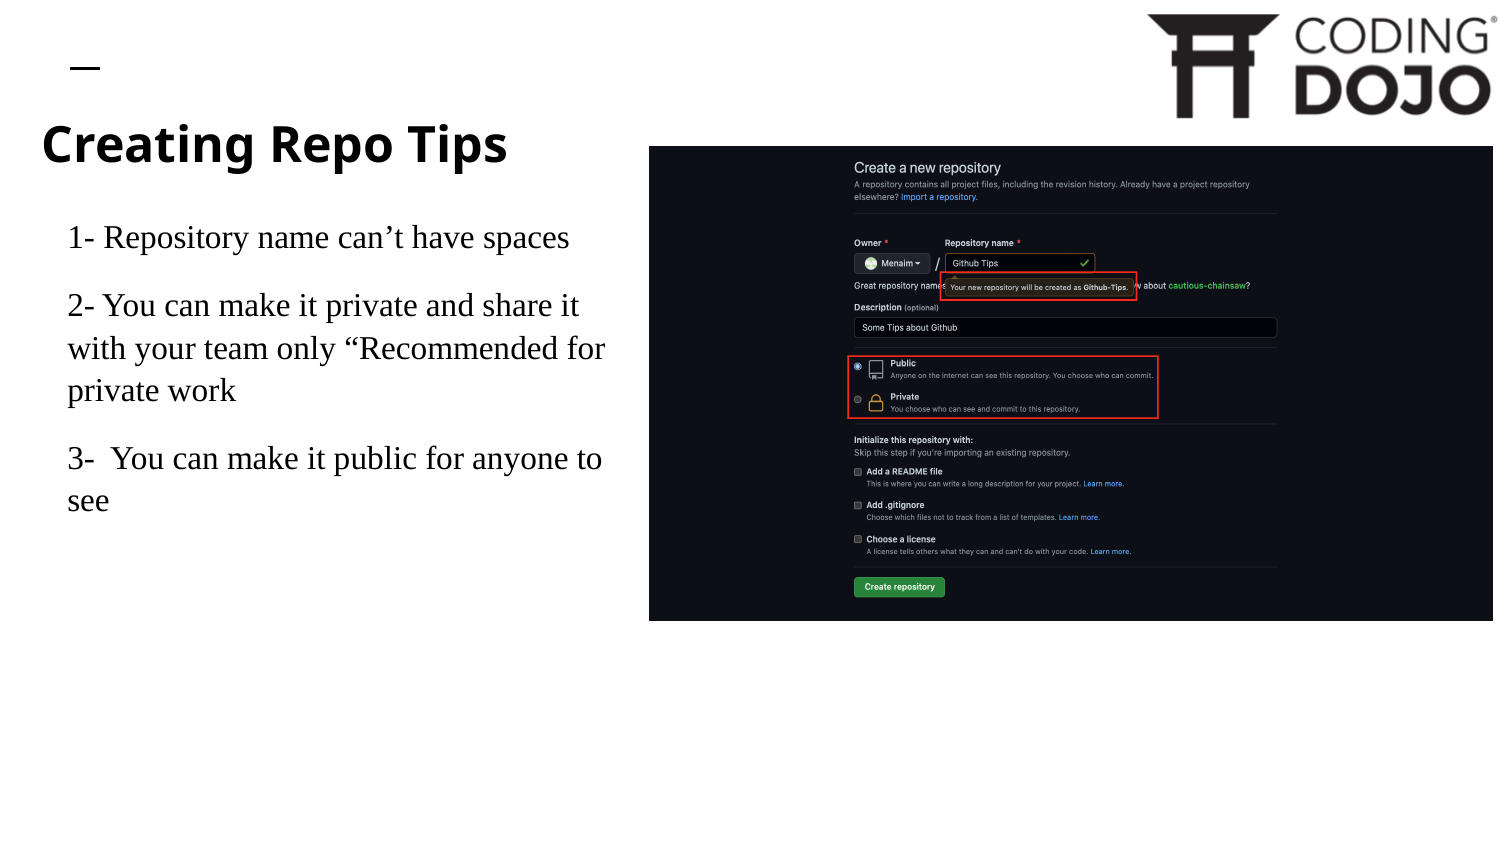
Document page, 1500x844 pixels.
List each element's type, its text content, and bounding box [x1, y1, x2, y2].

text_box Creating Repo Tips [26, 94, 1431, 199]
picture [1144, 14, 1500, 119]
list 1- Repository name can’t have spaces 2- You can make it private and share it with your team only “Recommended for private work 3- You can make it public for anyone to see [52, 199, 643, 594]
picture [648, 146, 1494, 622]
